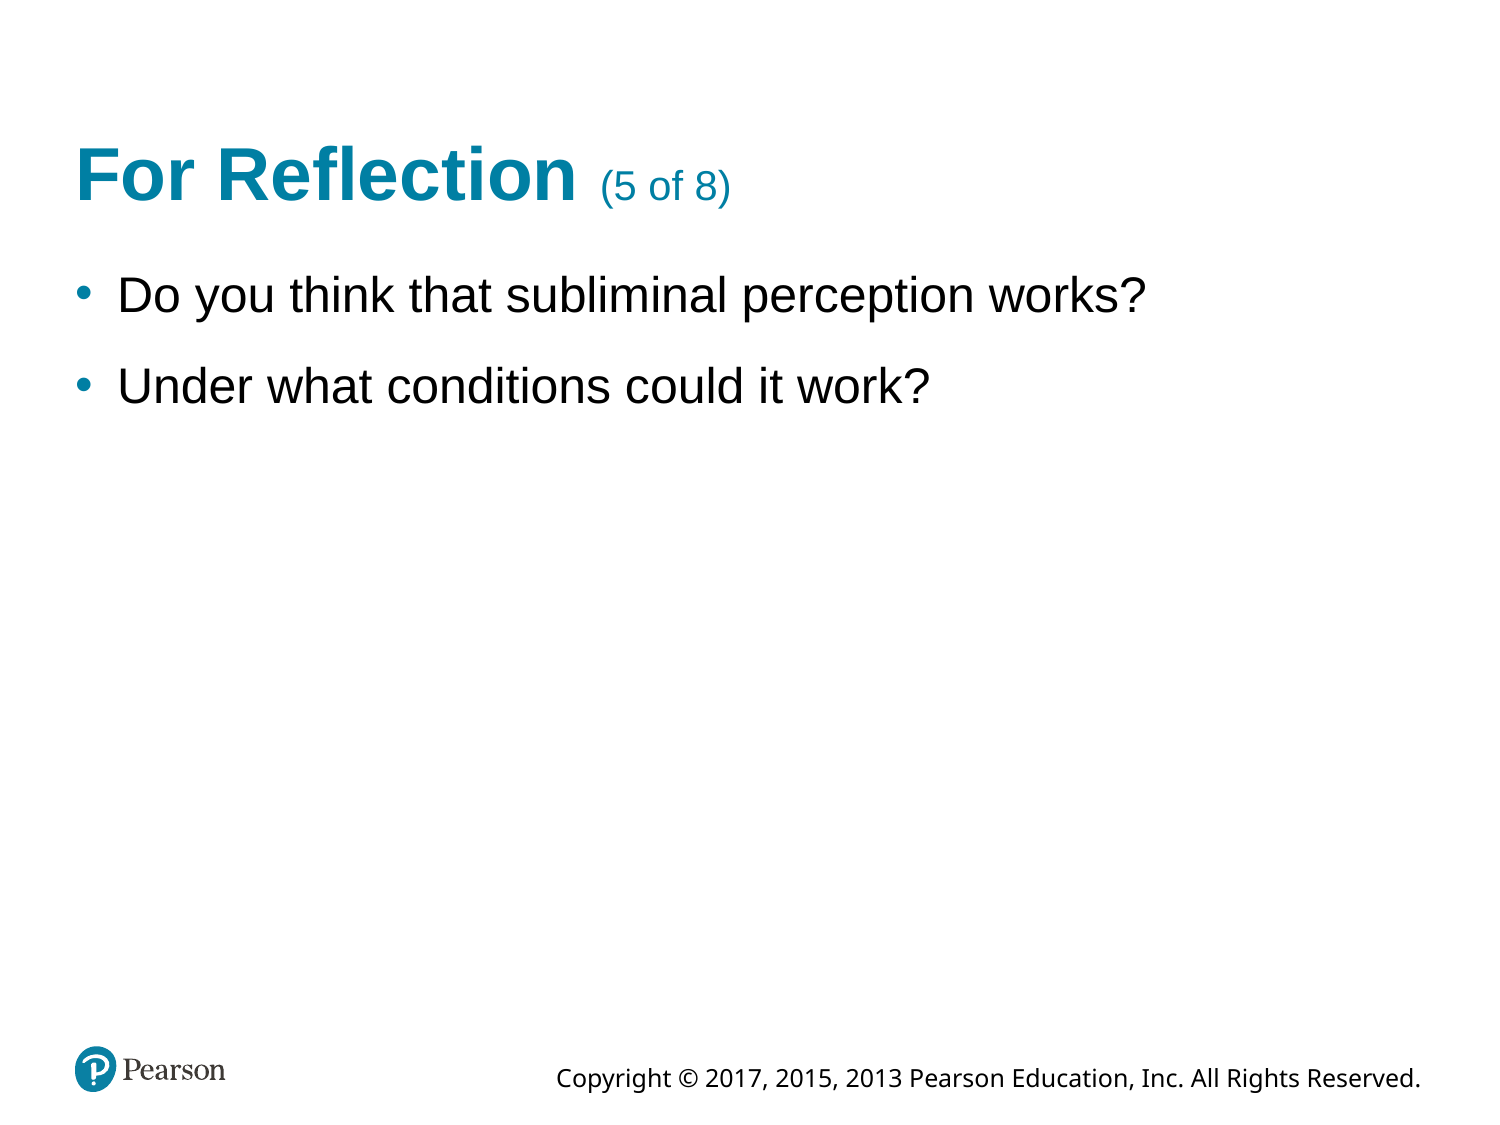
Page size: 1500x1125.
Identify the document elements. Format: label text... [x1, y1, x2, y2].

title For Reflection (5 of 8) [75, 35, 1425, 216]
list Do you think that subliminal perception works? Under what conditions could it work? [75, 262, 1425, 1005]
